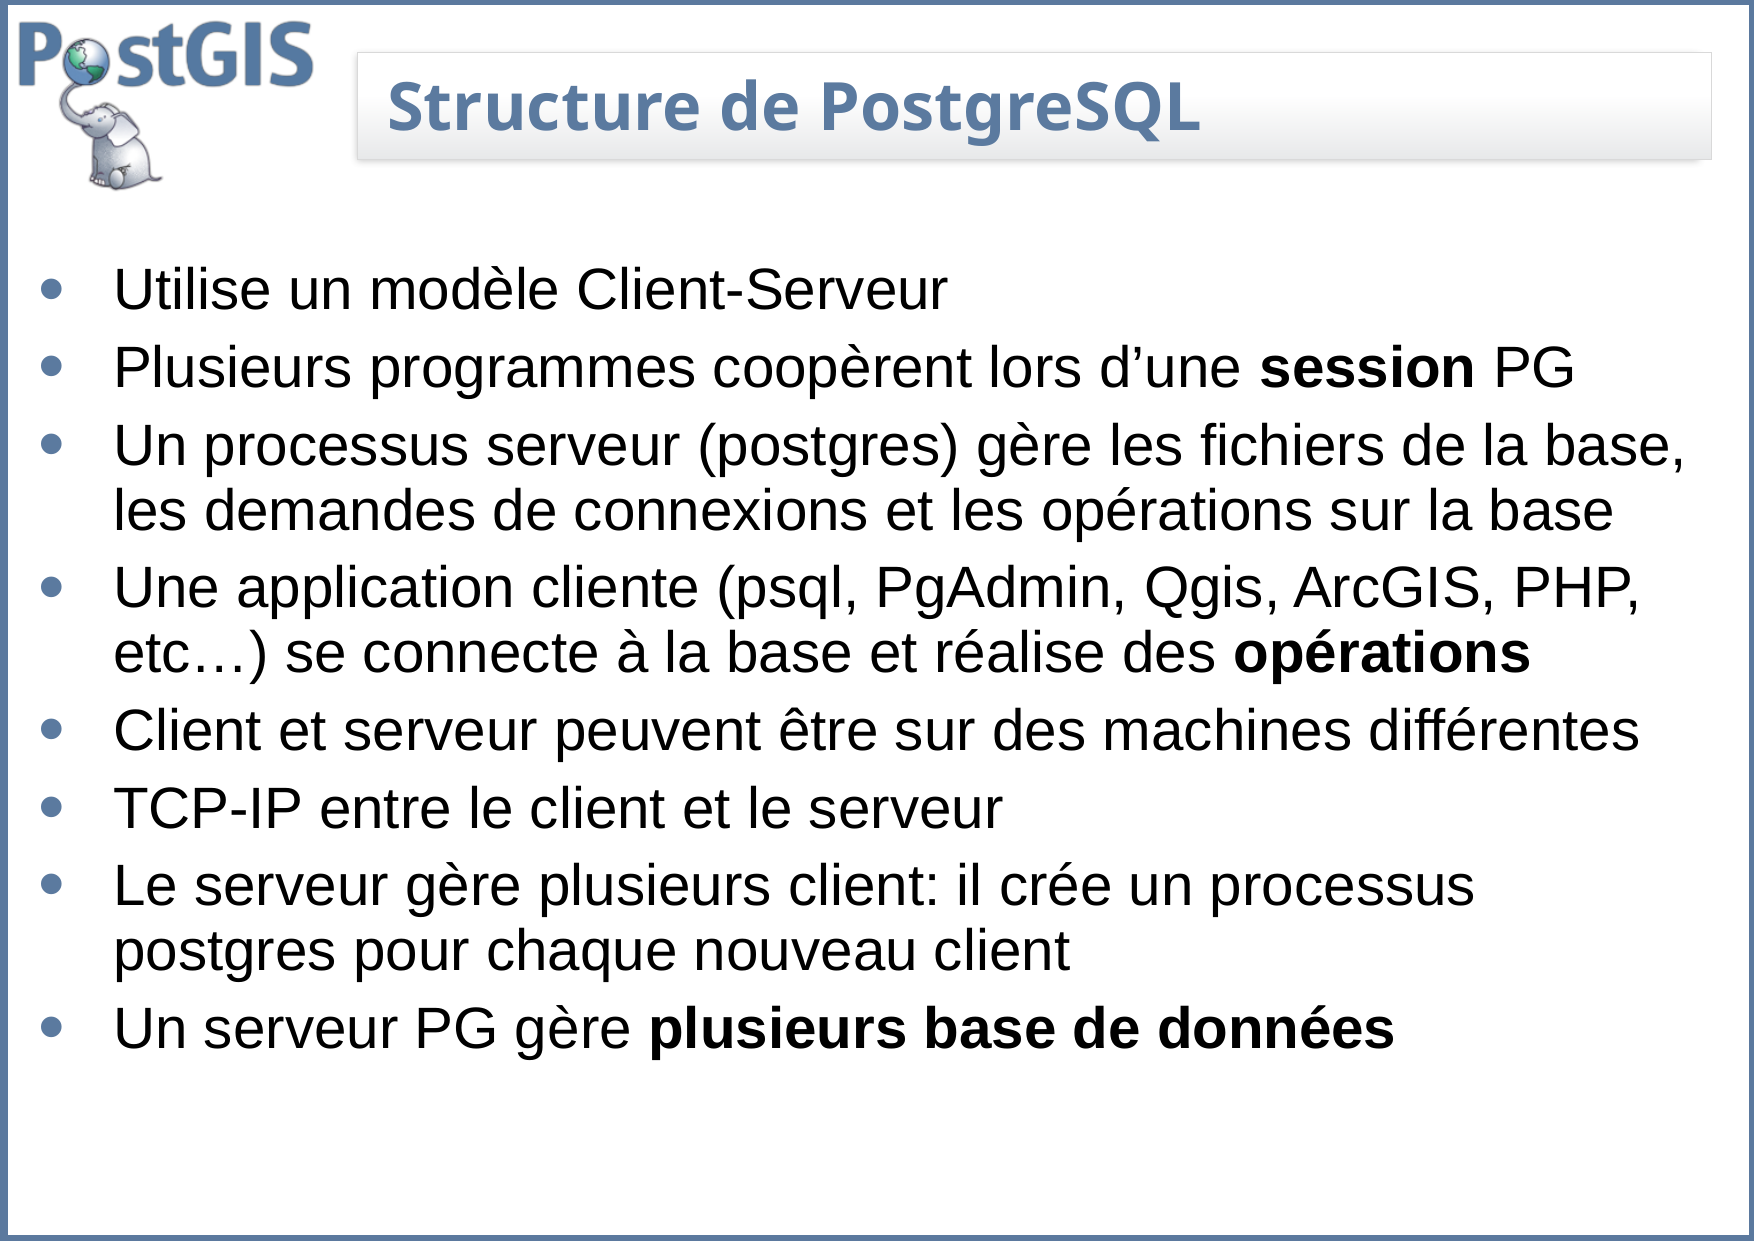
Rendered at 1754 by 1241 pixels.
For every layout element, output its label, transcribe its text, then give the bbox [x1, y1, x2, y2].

picture [14, 17, 317, 196]
title Structure de PostgreSQL [357, 52, 1712, 160]
list Utilise un modèle Client-Serveur Plusieurs programmes coopèrent lors d’une session PG Un processus serveur (postgres) gère les fichiers de la base, les demandes de connexions et les opérations sur la base Une application cliente (psql, PgAdmin, Qgis, ArcGIS, PHP, etc…) se connecte à la base et réalise des opérations Client et serveur peuvent être sur des machines différentes TCP-IP entre le client et le serveur Le serveur gère plusieurs client: il crée un processus postgres pour chaque nouveau client Un serveur PG gère plusieurs base de données [38, 253, 1710, 1199]
